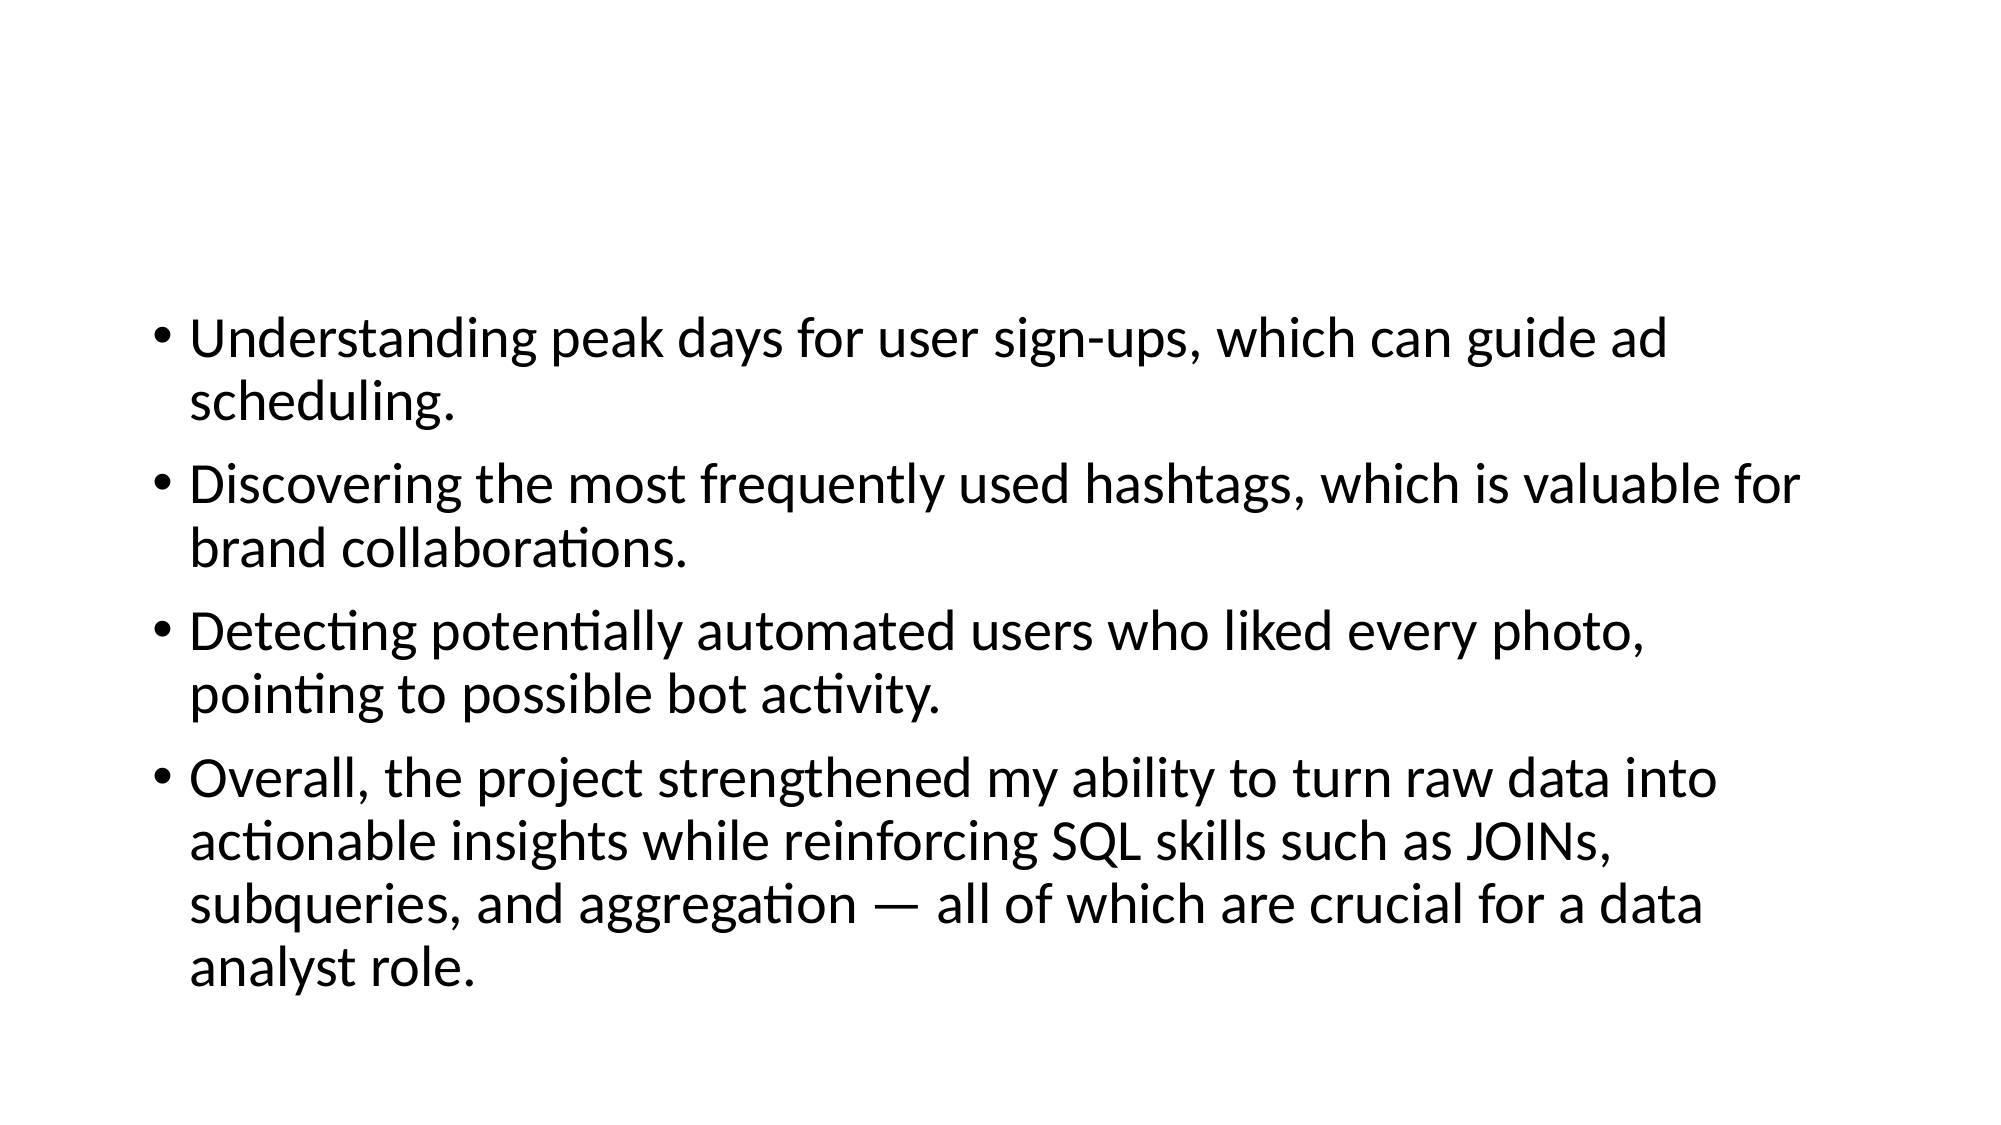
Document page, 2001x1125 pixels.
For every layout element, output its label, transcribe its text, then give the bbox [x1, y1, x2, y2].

list Understanding peak days for user sign-ups, which can guide ad scheduling. Discovering the most frequently used hashtags, which is valuable for brand collaborations. Detecting potentially automated users who liked every photo, pointing to possible bot activity. Overall, the project strengthened my ability to turn raw data into actionable insights while reinforcing SQL skills such as JOINs, subqueries, and aggregation — all of which are crucial for a data analyst role. [137, 299, 1863, 1014]
